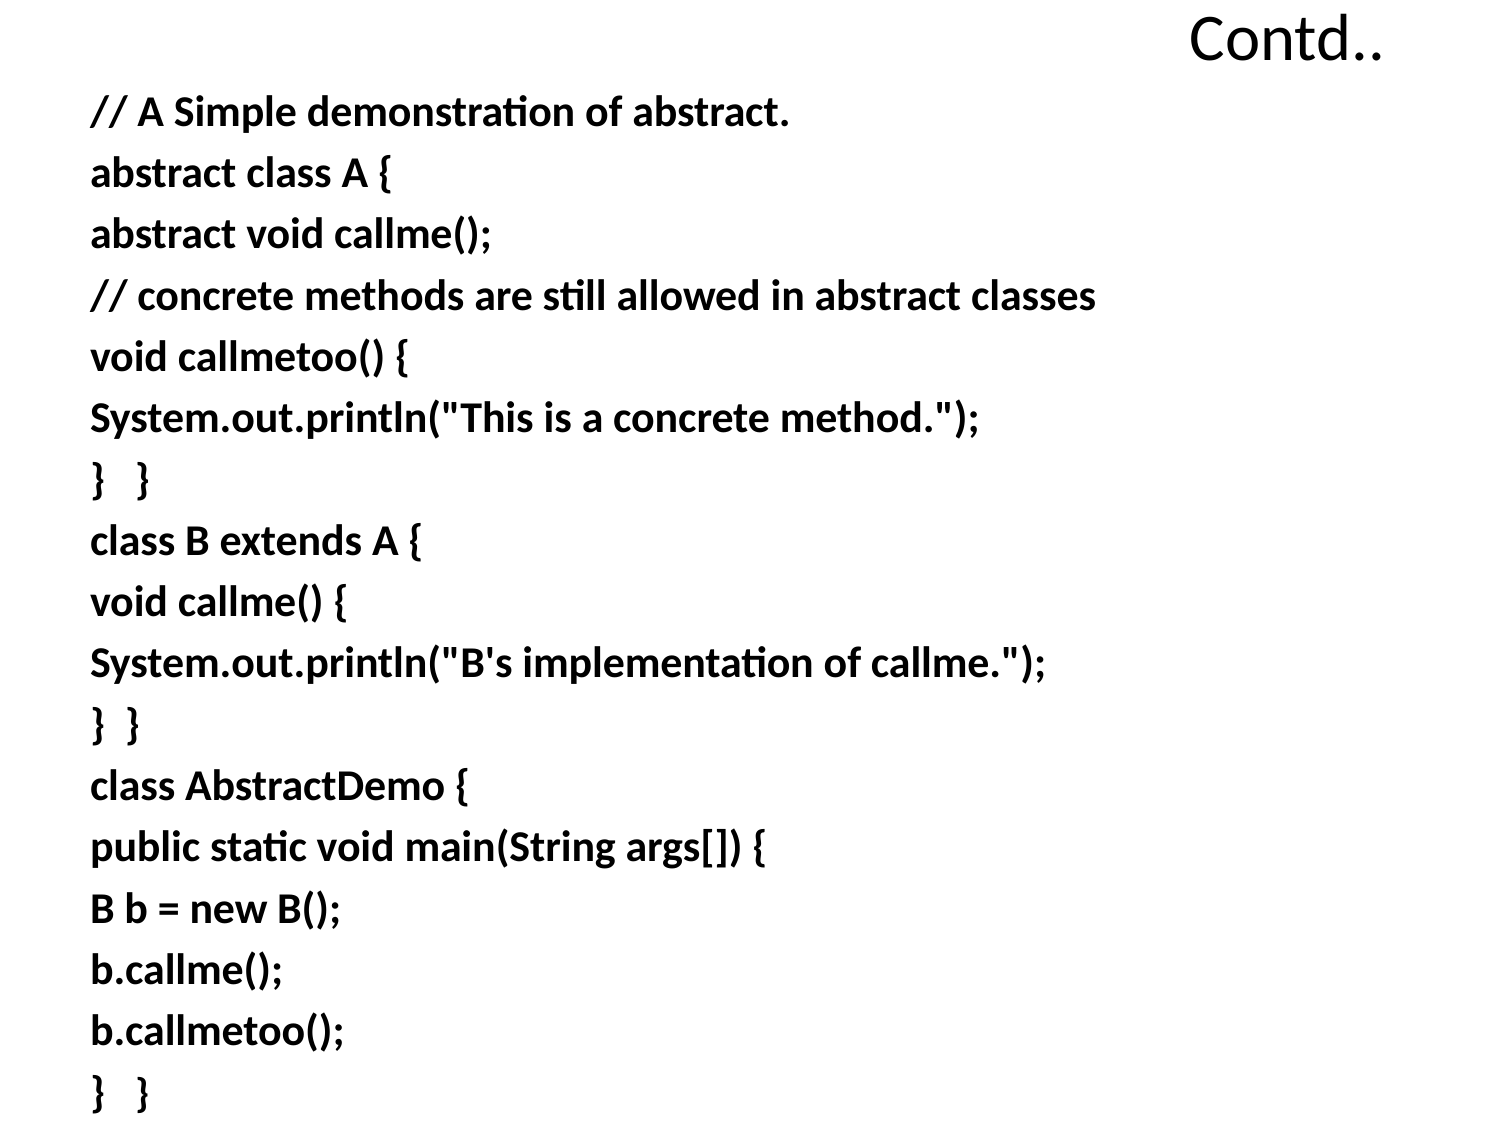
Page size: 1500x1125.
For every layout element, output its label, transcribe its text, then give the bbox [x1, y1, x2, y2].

list // A Simple demonstration of abstract. abstract class A { abstract void callme(); // concrete methods are still allowed in abstract classes void callmetoo() { System.out.println("This is a concrete method."); } } class B extends A { void callme() { System.out.println("B's implementation of callme."); } } class AbstractDemo { public static void main(String args[]) { B b = new B(); b.callme(); b.callmetoo(); } } [75, 75, 1425, 1125]
title Contd.. [50, 0, 1400, 68]
